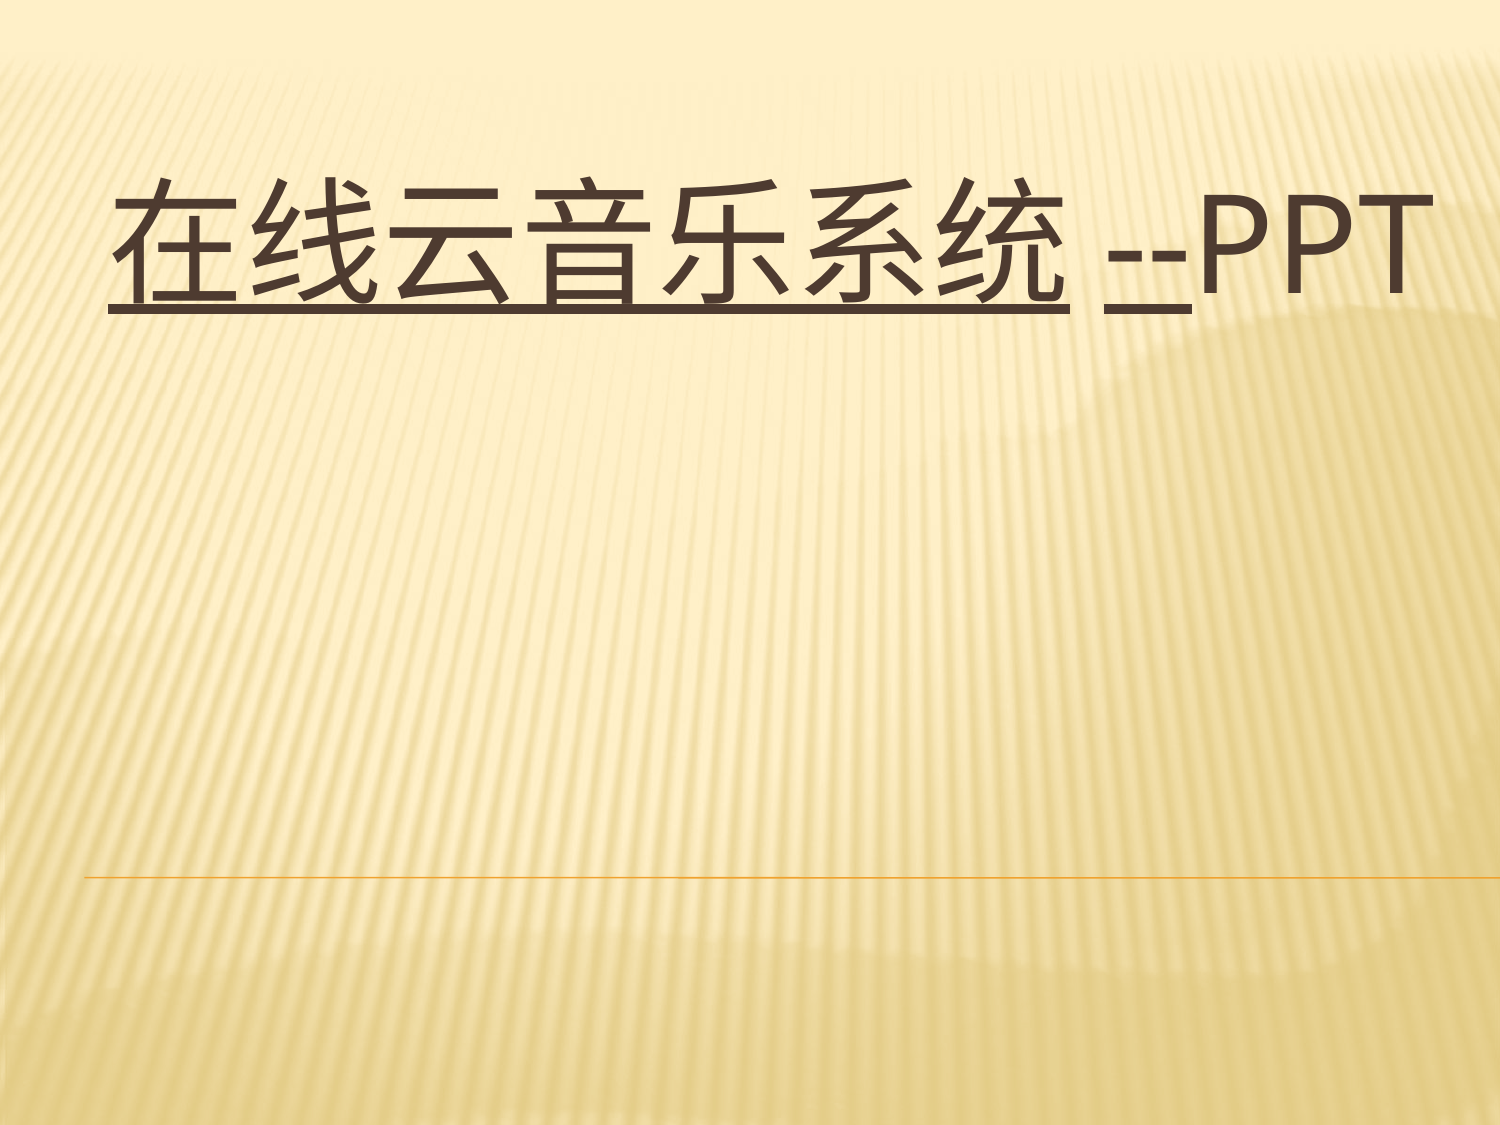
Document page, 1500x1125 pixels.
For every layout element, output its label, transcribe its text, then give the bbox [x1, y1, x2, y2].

title 在线云音乐系统--PPT [93, 148, 1481, 350]
